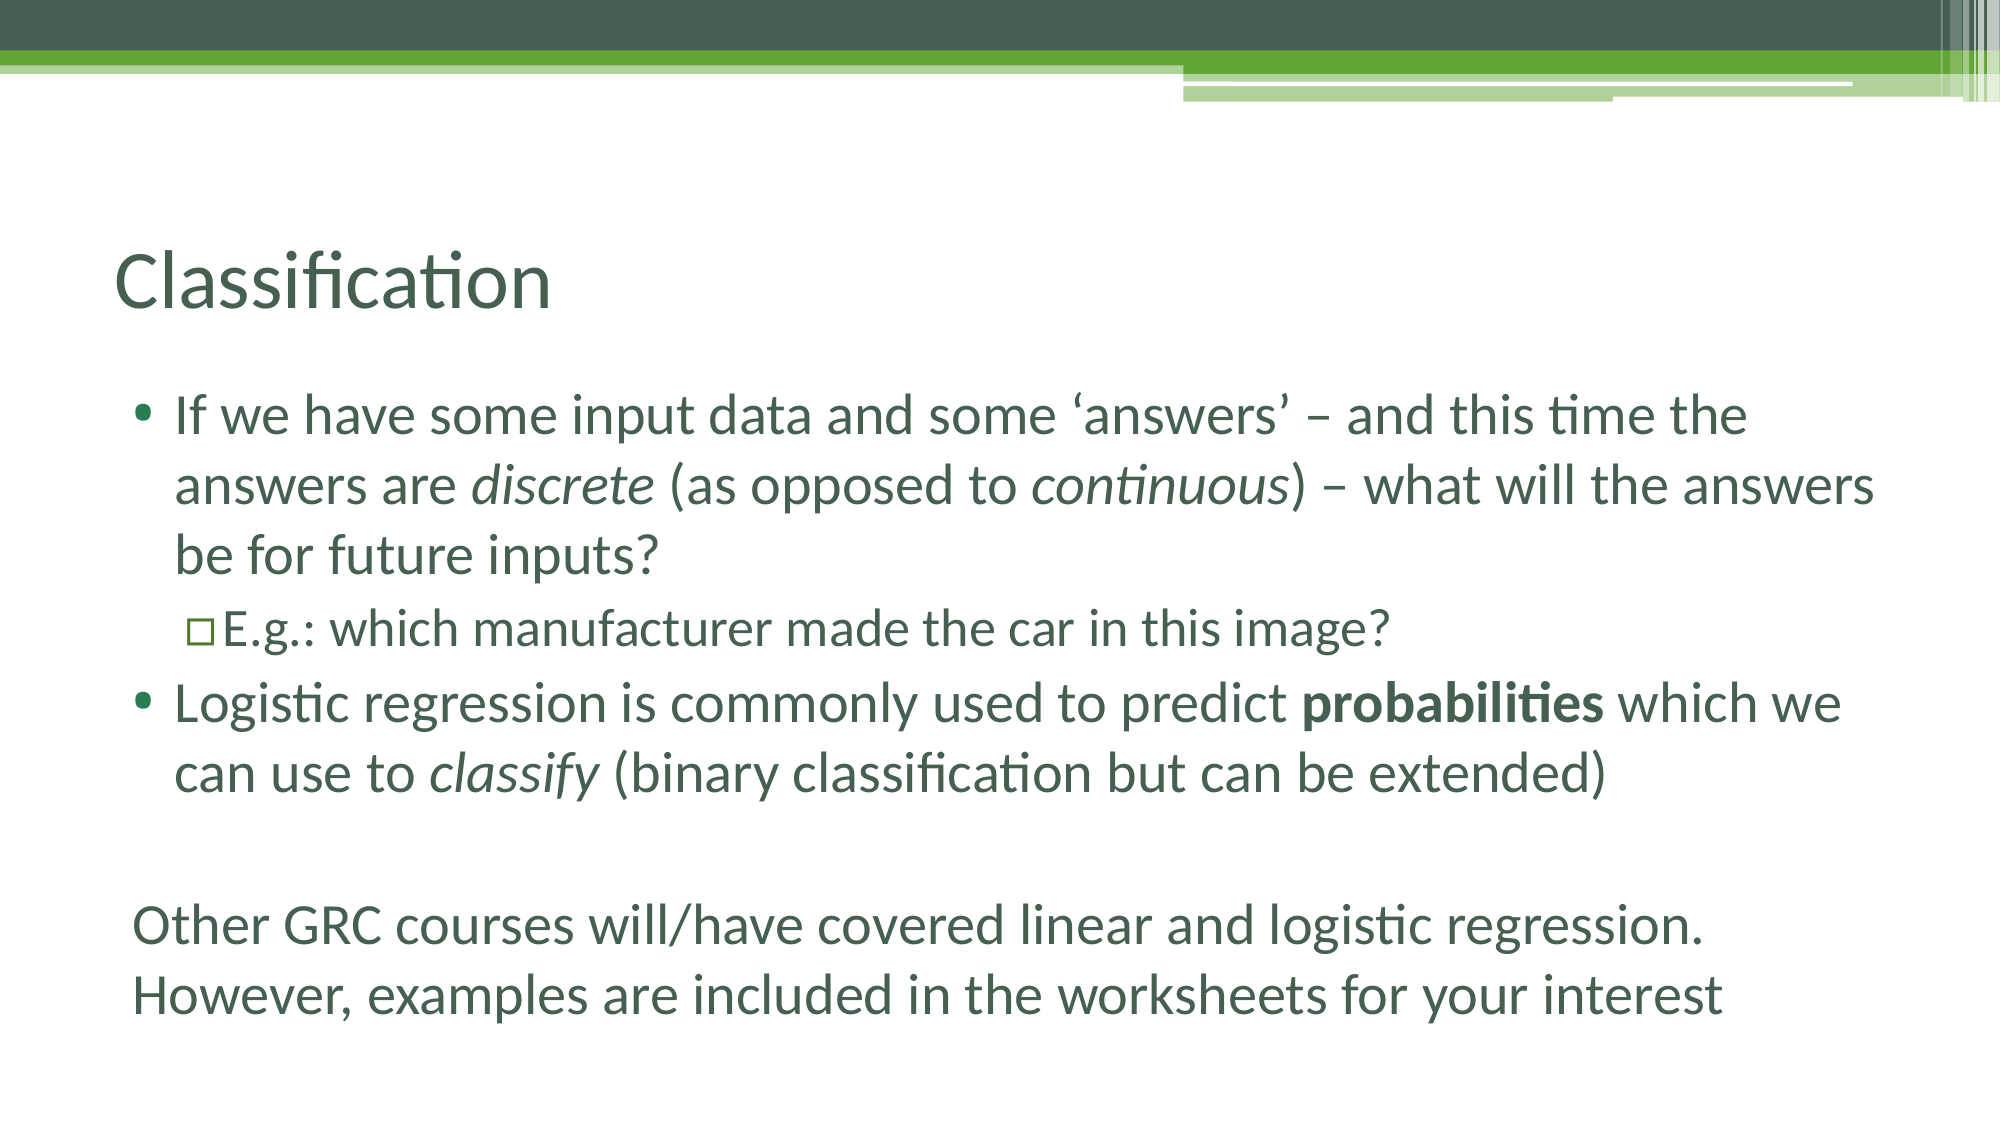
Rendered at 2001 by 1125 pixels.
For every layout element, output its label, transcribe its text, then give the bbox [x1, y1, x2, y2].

list If we have some input data and some ‘answers’ – and this time the answers are discrete (as opposed to continuous) – what will the answers be for future inputs? E.g.: which manufacturer made the car in this image? Logistic regression is commonly used to predict probabilities which we can use to classify (binary classification but can be extended) Other GRC courses will/have covered linear and logistic regression. However, examples are included in the worksheets for your interest [99, 368, 1900, 1079]
title Classification [99, 187, 1900, 363]
